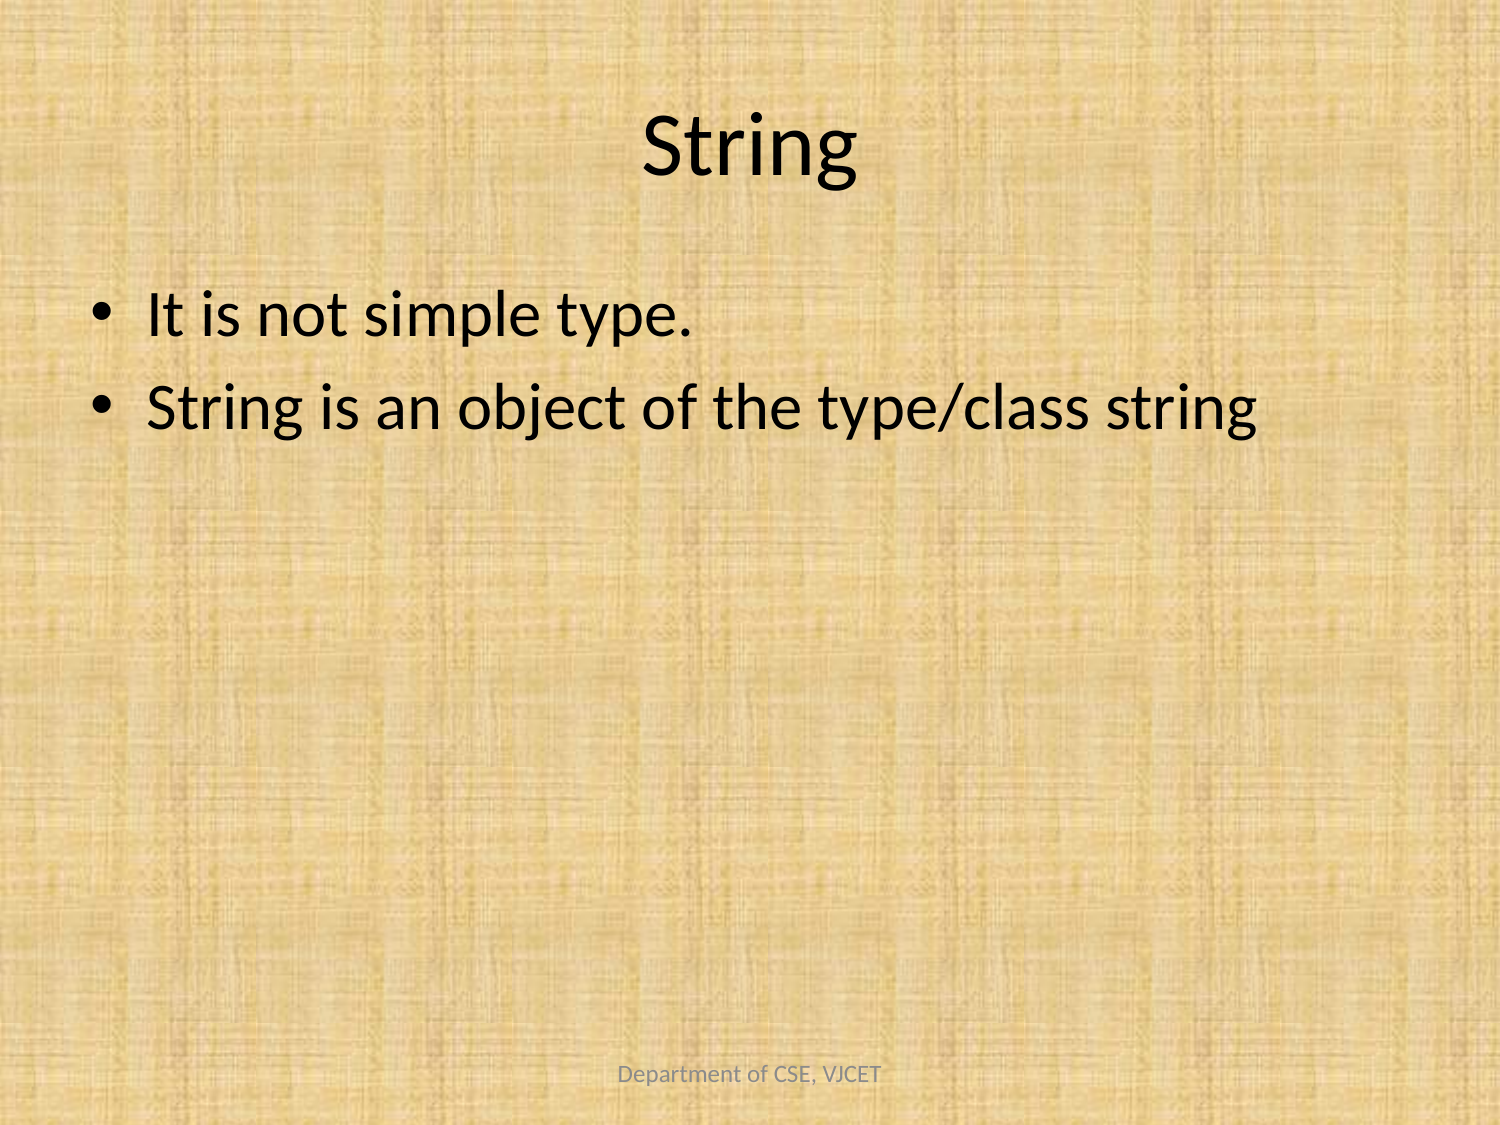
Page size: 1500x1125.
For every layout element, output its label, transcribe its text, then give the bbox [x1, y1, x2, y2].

footer Department of CSE, VJCET [512, 1042, 988, 1103]
list It is not simple type. String is an object of the type/class string [74, 262, 1426, 1006]
title String [74, 44, 1426, 233]
picture [0, 0, 1500, 1125]
